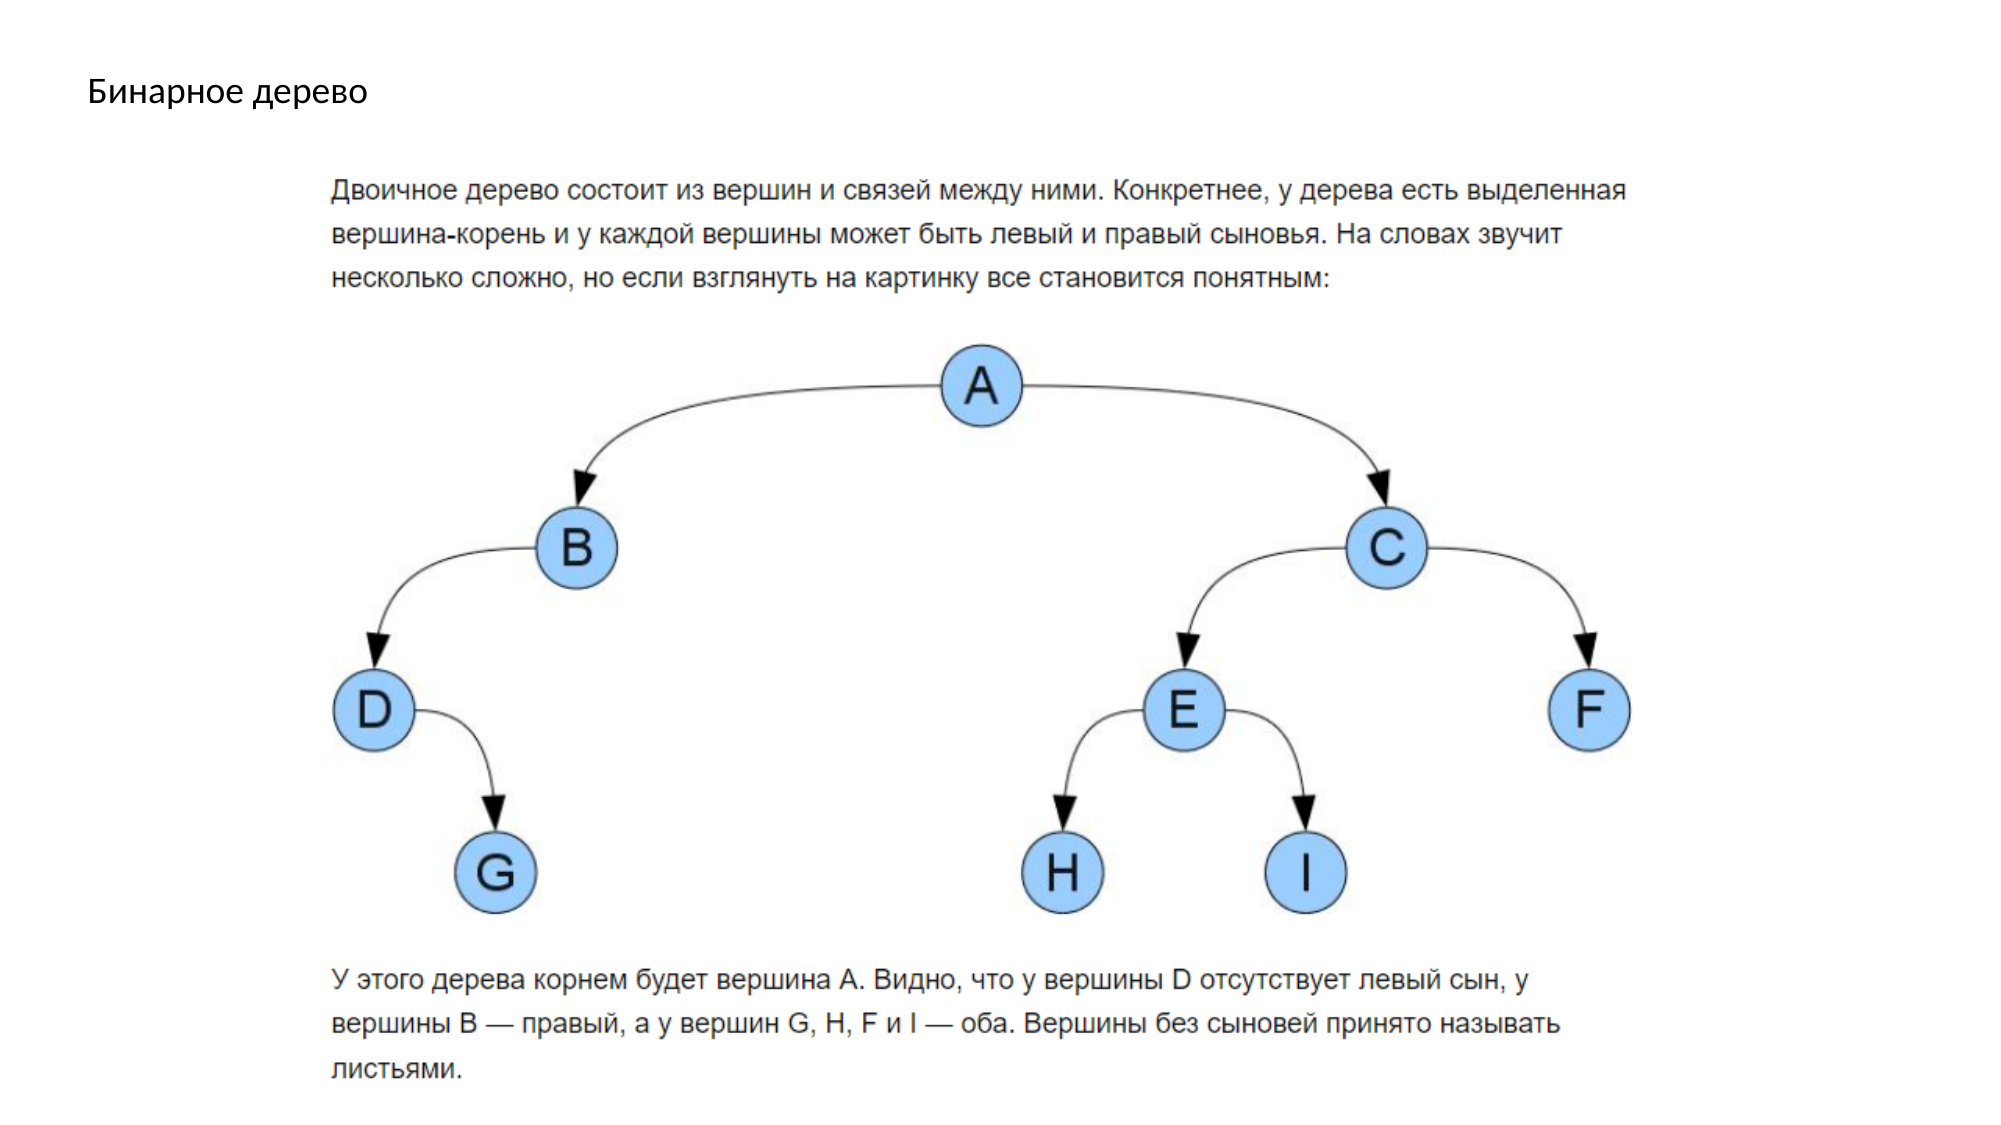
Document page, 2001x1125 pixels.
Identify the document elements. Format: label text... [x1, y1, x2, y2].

picture [311, 131, 1649, 1106]
text_box Бинарное дерево [72, 58, 586, 119]
